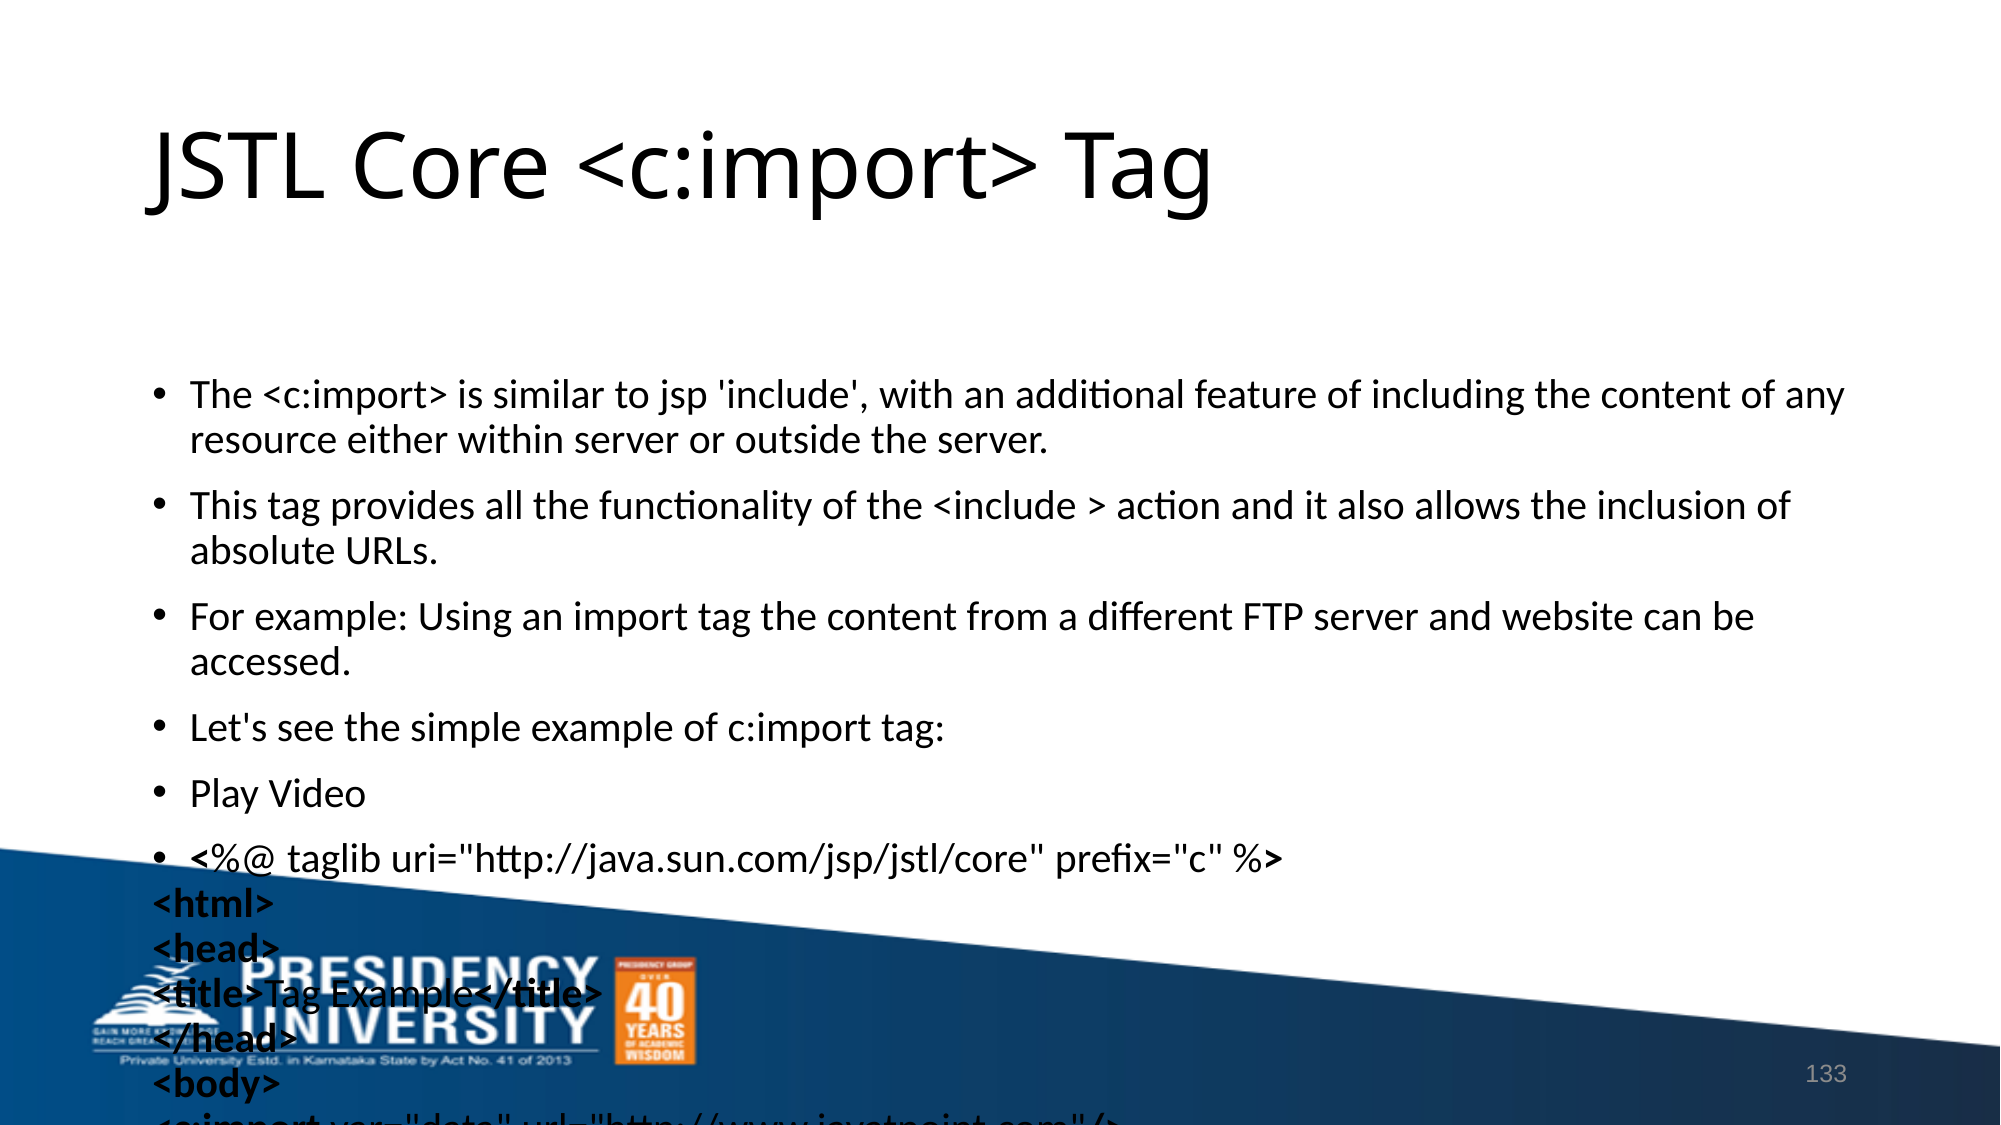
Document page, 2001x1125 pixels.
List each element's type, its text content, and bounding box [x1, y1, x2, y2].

title JSTL Core <c:import> Tag [137, 59, 1863, 278]
list The <c:import> is similar to jsp 'include', with an additional feature of including the content of any resource either within server or outside the server. This tag provides all the functionality of the <include > action and it also allows the inclusion of absolute URLs. For example: Using an import tag the content from a different FTP server and website can be accessed. Let's see the simple example of c:import tag: Play Video <%@ taglib uri="http://java.sun.com/jsp/jstl/core" prefix="c" %> <html> <head> <title>Tag Example</title> </head> <body> <c:import var="data" url="http://www.javatpoint.com"/> <c:out value="${data}"/> </body> </html> [137, 299, 1863, 1014]
picture [0, 845, 2000, 1125]
slide_number 133 [1412, 1042, 1863, 1103]
